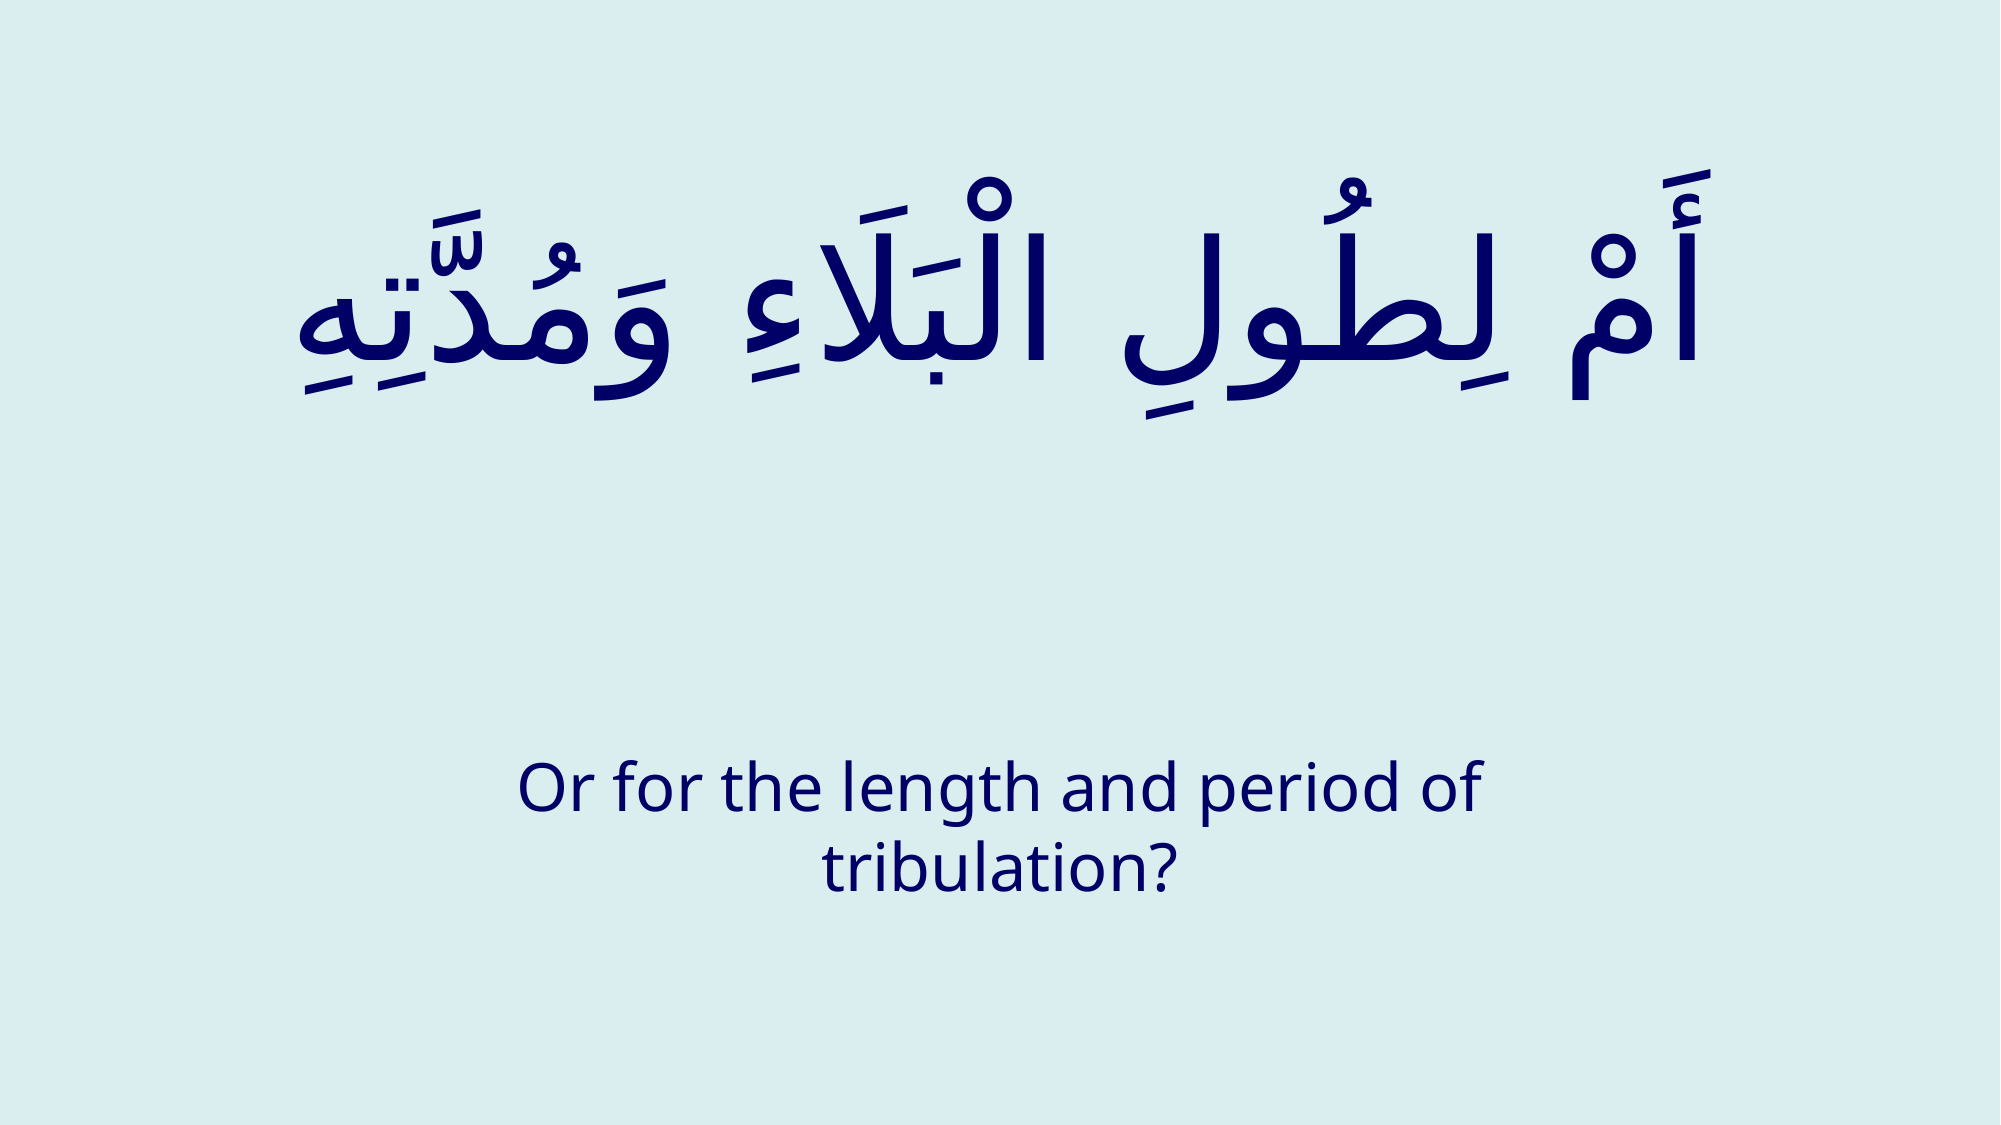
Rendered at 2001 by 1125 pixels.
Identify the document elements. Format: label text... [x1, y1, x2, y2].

title أَمْ لِطُولِ الْبَلَاءِ وَمُدَّتِهِ [0, 200, 2000, 388]
list Or for the length and period of tribulation? [356, 737, 1644, 1050]
